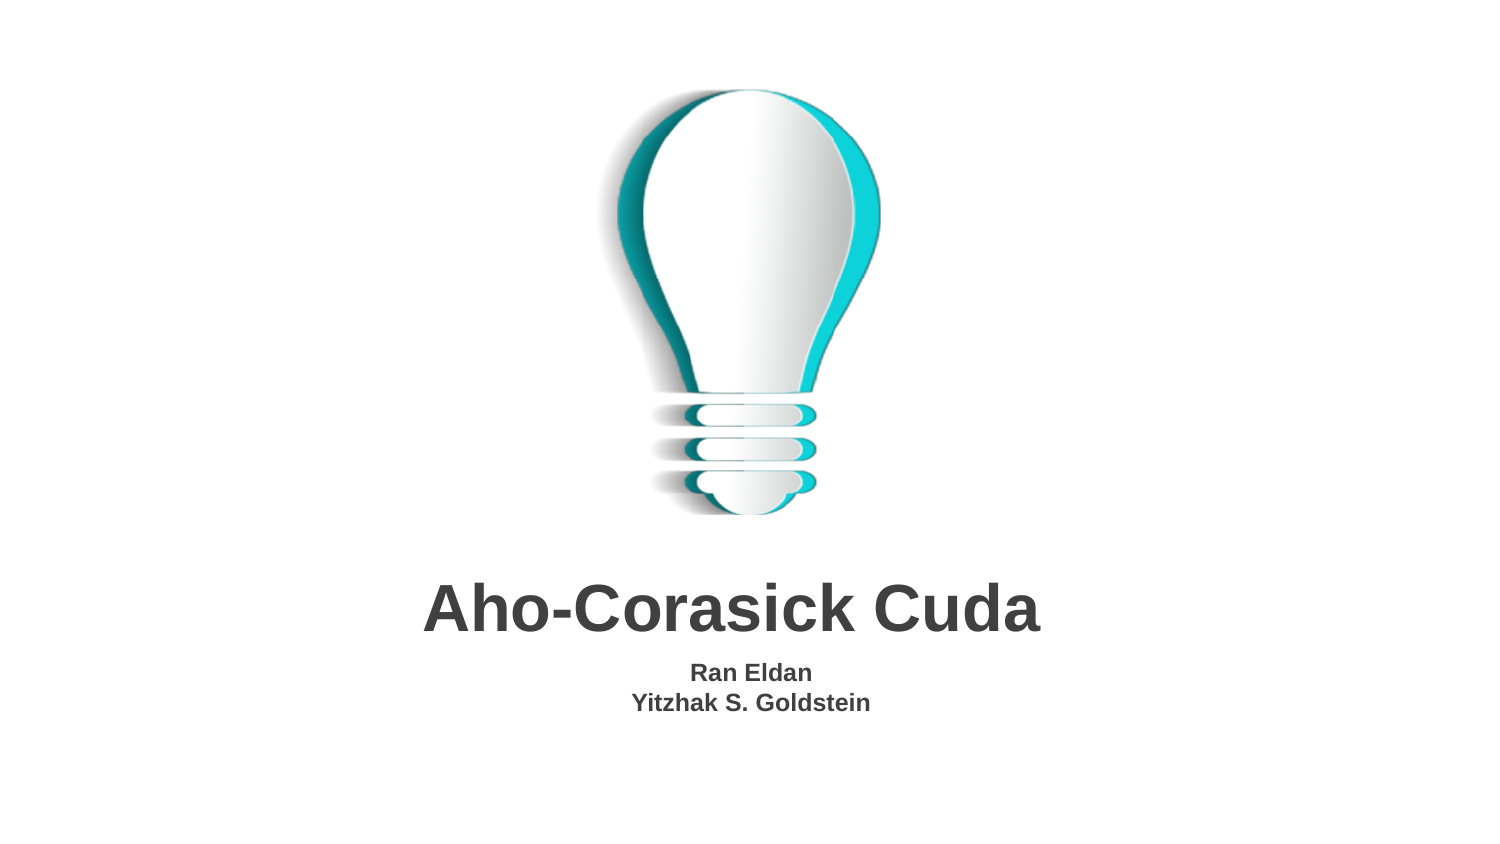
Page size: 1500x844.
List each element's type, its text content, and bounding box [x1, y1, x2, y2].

title Aho-Corasick Cuda [0, 560, 1500, 650]
picture [595, 89, 881, 515]
list Ran Eldan Yitzhak S. Goldstein [0, 651, 1500, 722]
